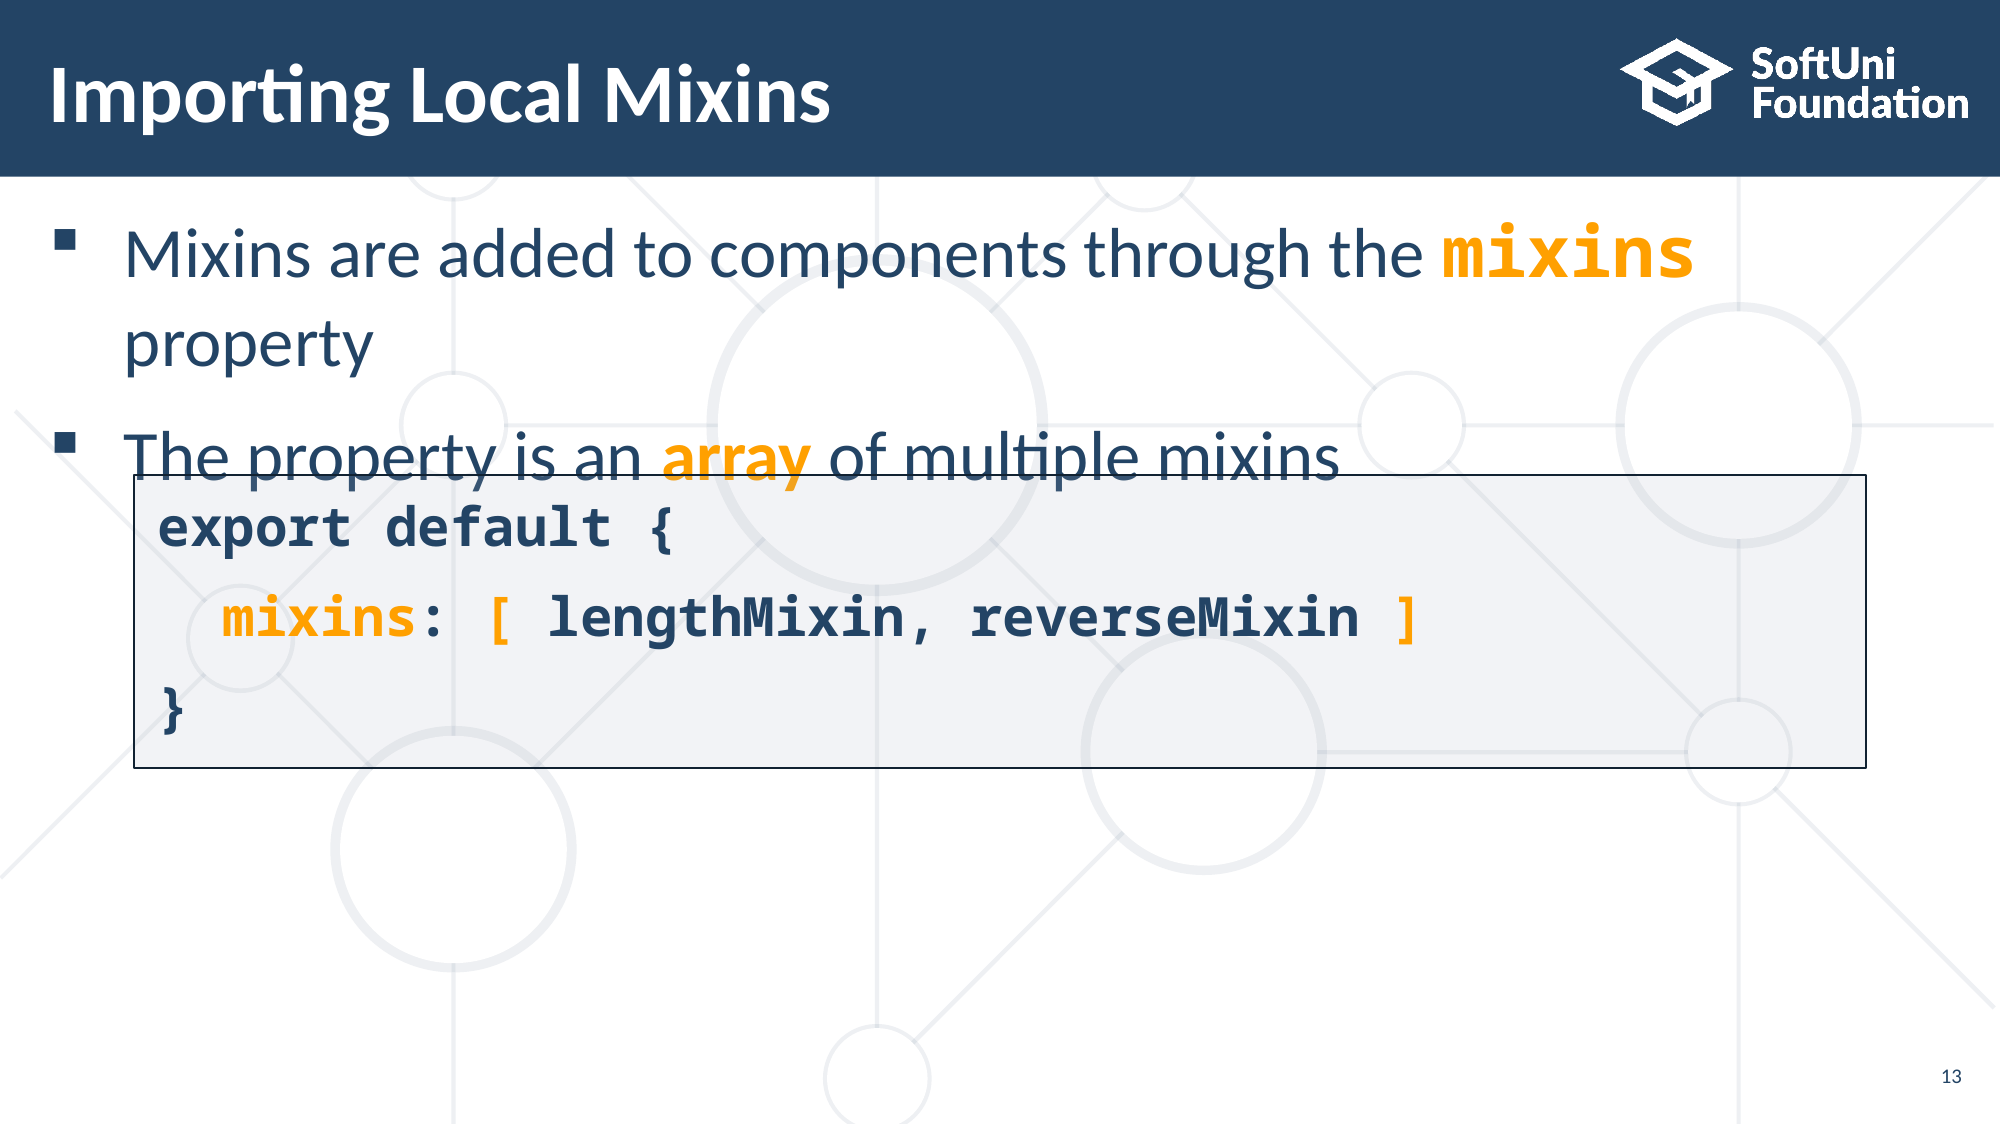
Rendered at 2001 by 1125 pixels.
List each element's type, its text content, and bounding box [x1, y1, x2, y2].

slide_number 13 [1897, 1049, 1968, 1101]
title Importing Local Mixins [31, 16, 1591, 162]
list Mixins are added to components through the mixins property The property is an array of multiple mixins [31, 196, 1969, 1047]
picture [1619, 38, 1968, 126]
list export default { mixins: [ lengthMixin, reverseMixin ] } [133, 474, 1867, 769]
